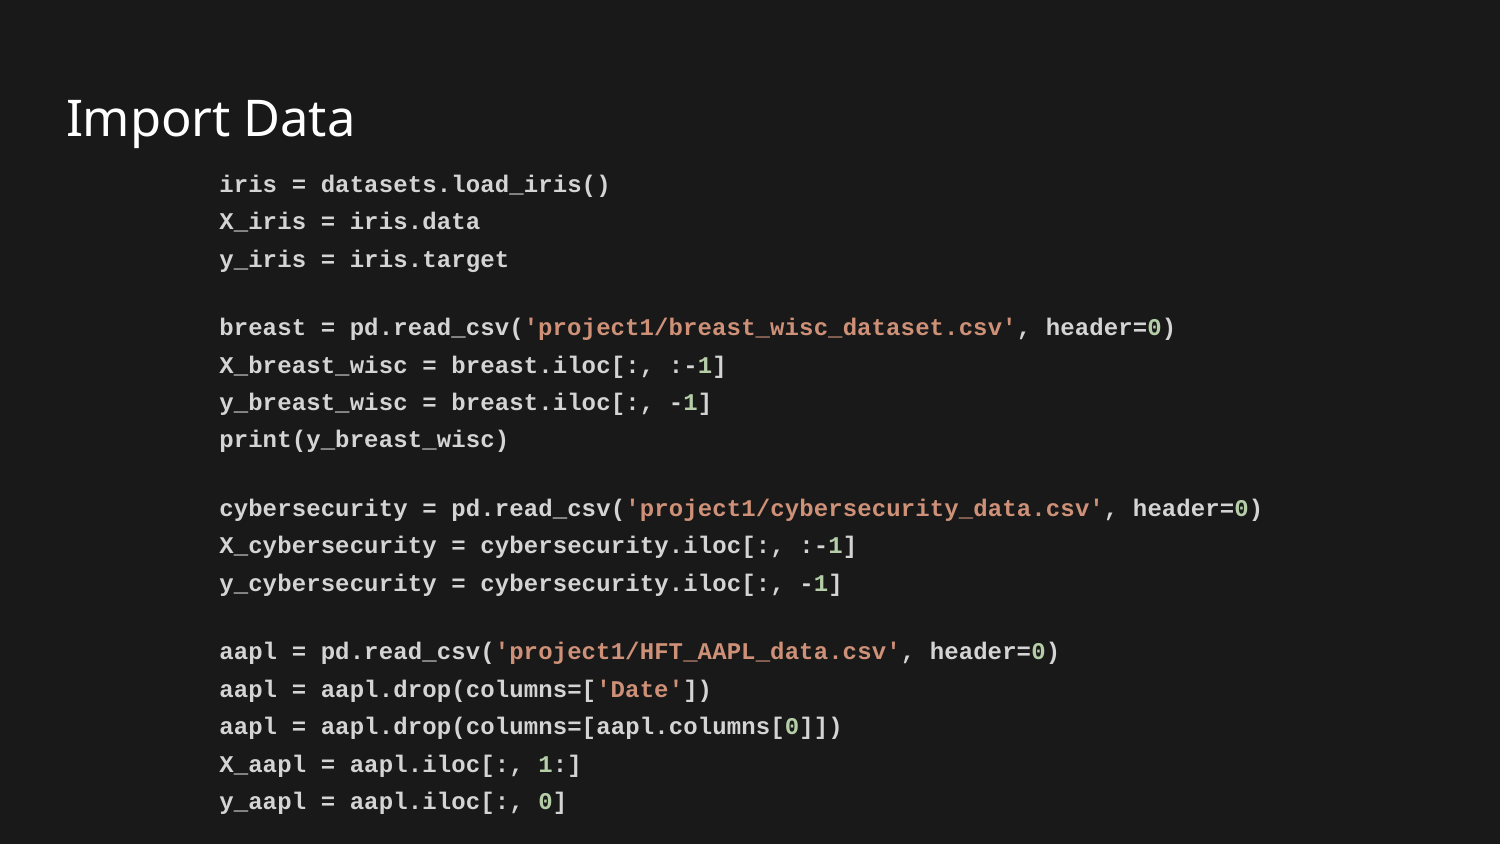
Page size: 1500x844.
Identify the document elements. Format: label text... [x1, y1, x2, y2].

title Import Data [51, 67, 1449, 167]
list iris = datasets.load_iris() X_iris = iris.data y_iris = iris.target breast = pd.read_csv('project1/breast_wisc_dataset.csv', header=0) X_breast_wisc = breast.iloc[:, :-1] y_breast_wisc = breast.iloc[:, -1] print(y_breast_wisc) cybersecurity = pd.read_csv('project1/cybersecurity_data.csv', header=0) X_cybersecurity = cybersecurity.iloc[:, :-1] y_cybersecurity = cybersecurity.iloc[:, -1] aapl = pd.read_csv('project1/HFT_AAPL_data.csv', header=0) aapl = aapl.drop(columns=['Date']) aapl = aapl.drop(columns=[aapl.columns[0]]) X_aapl = aapl.iloc[:, 1:] y_aapl = aapl.iloc[:, 0] [204, 144, 1296, 795]
